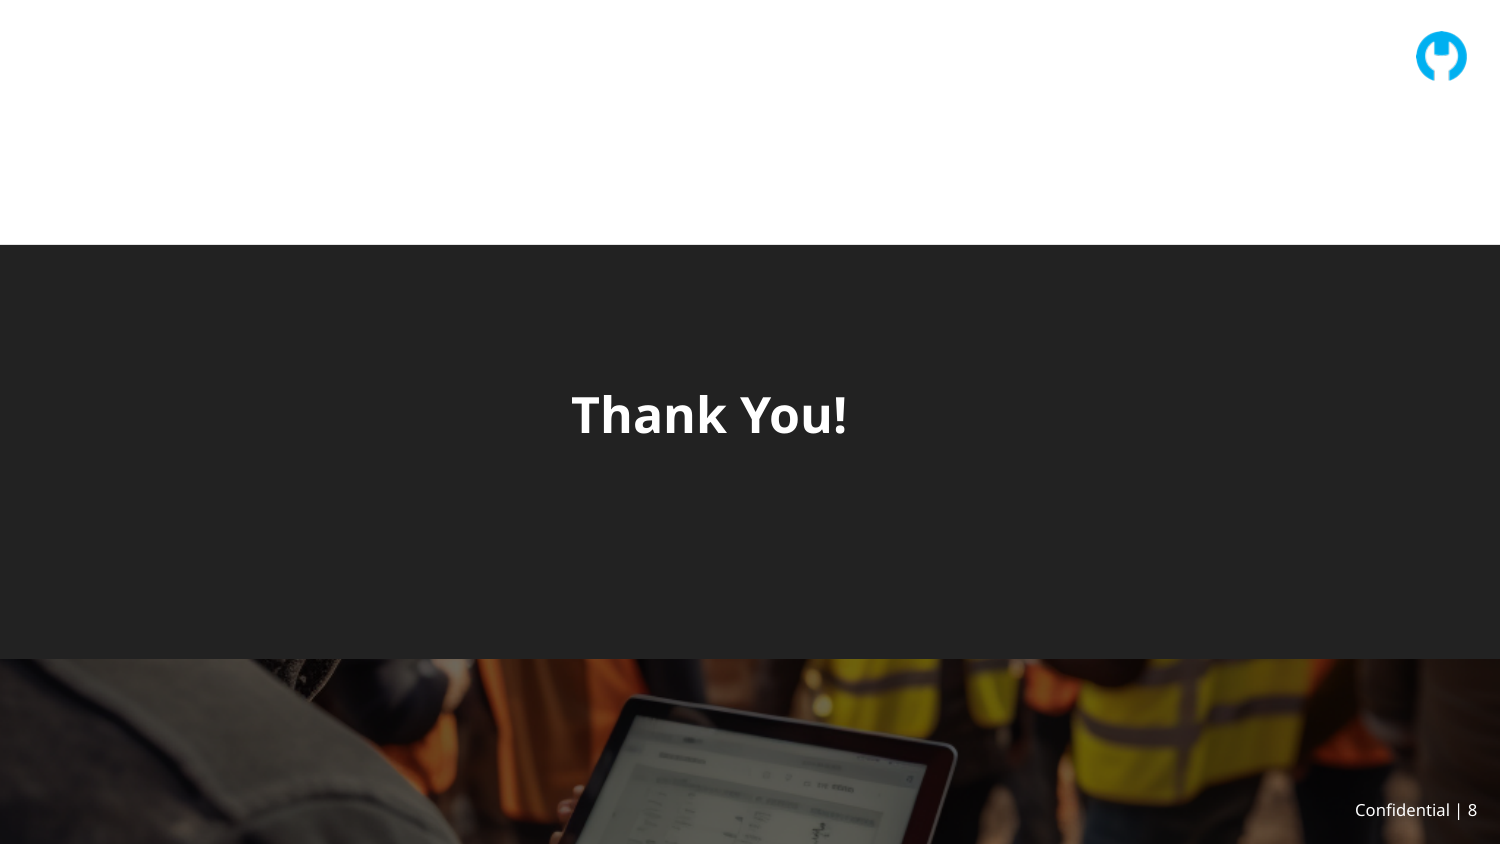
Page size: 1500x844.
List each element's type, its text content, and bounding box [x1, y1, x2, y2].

picture [1416, 31, 1436, 51]
text_box [0, 244, 1500, 659]
picture [0, 659, 1500, 844]
text_box Thank You! [154, 377, 1266, 453]
picture [1416, 31, 1469, 82]
